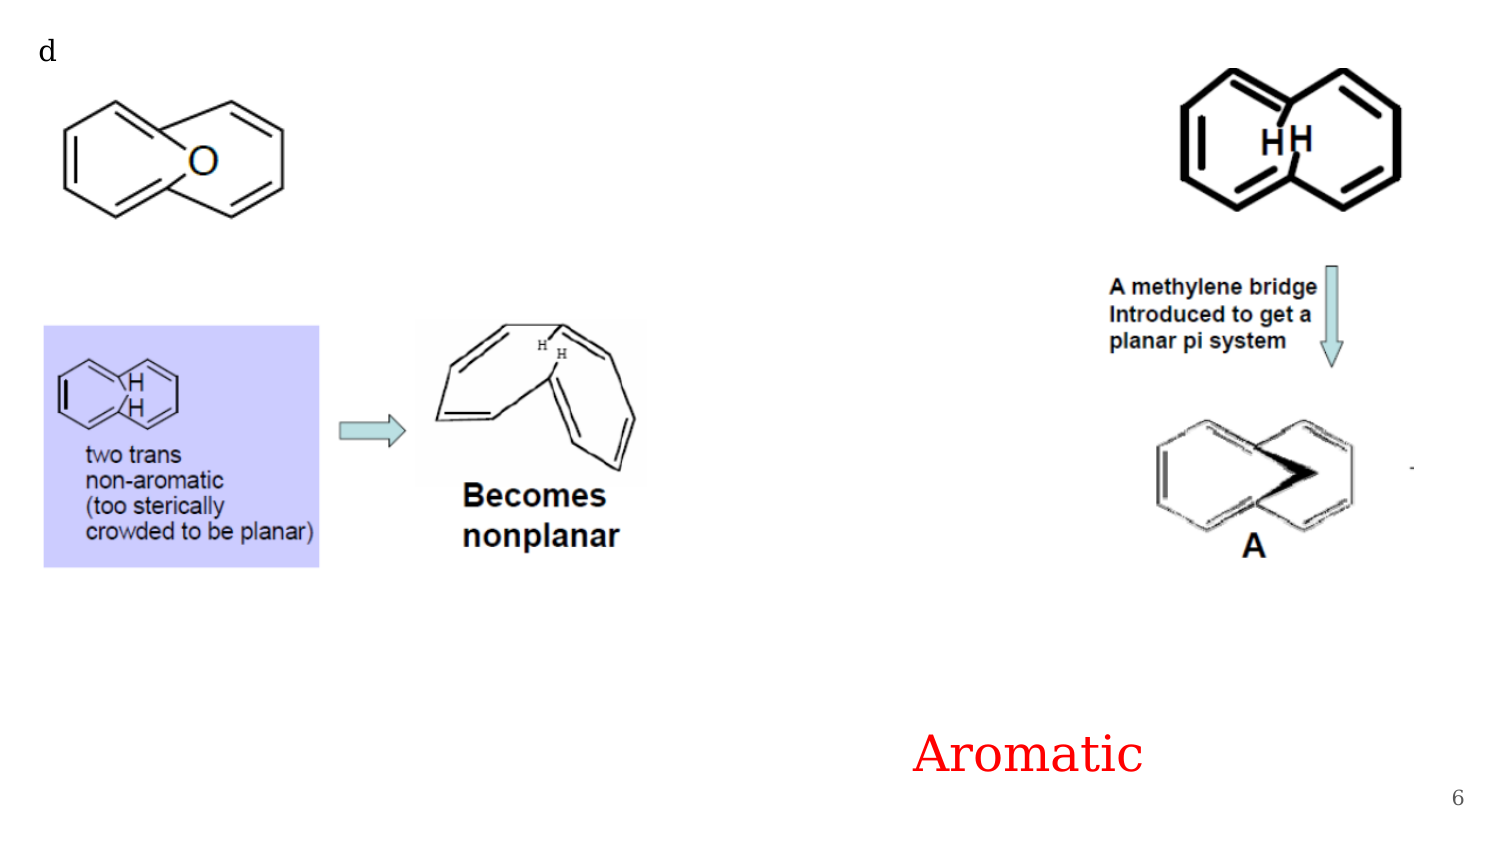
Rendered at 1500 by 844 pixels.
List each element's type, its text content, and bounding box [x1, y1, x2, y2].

slide_number 6 [1389, 764, 1480, 830]
picture [43, 318, 647, 572]
text_box Aromatic [898, 713, 1178, 789]
picture [43, 83, 324, 241]
text_box d [23, 17, 278, 142]
picture [1100, 68, 1414, 572]
